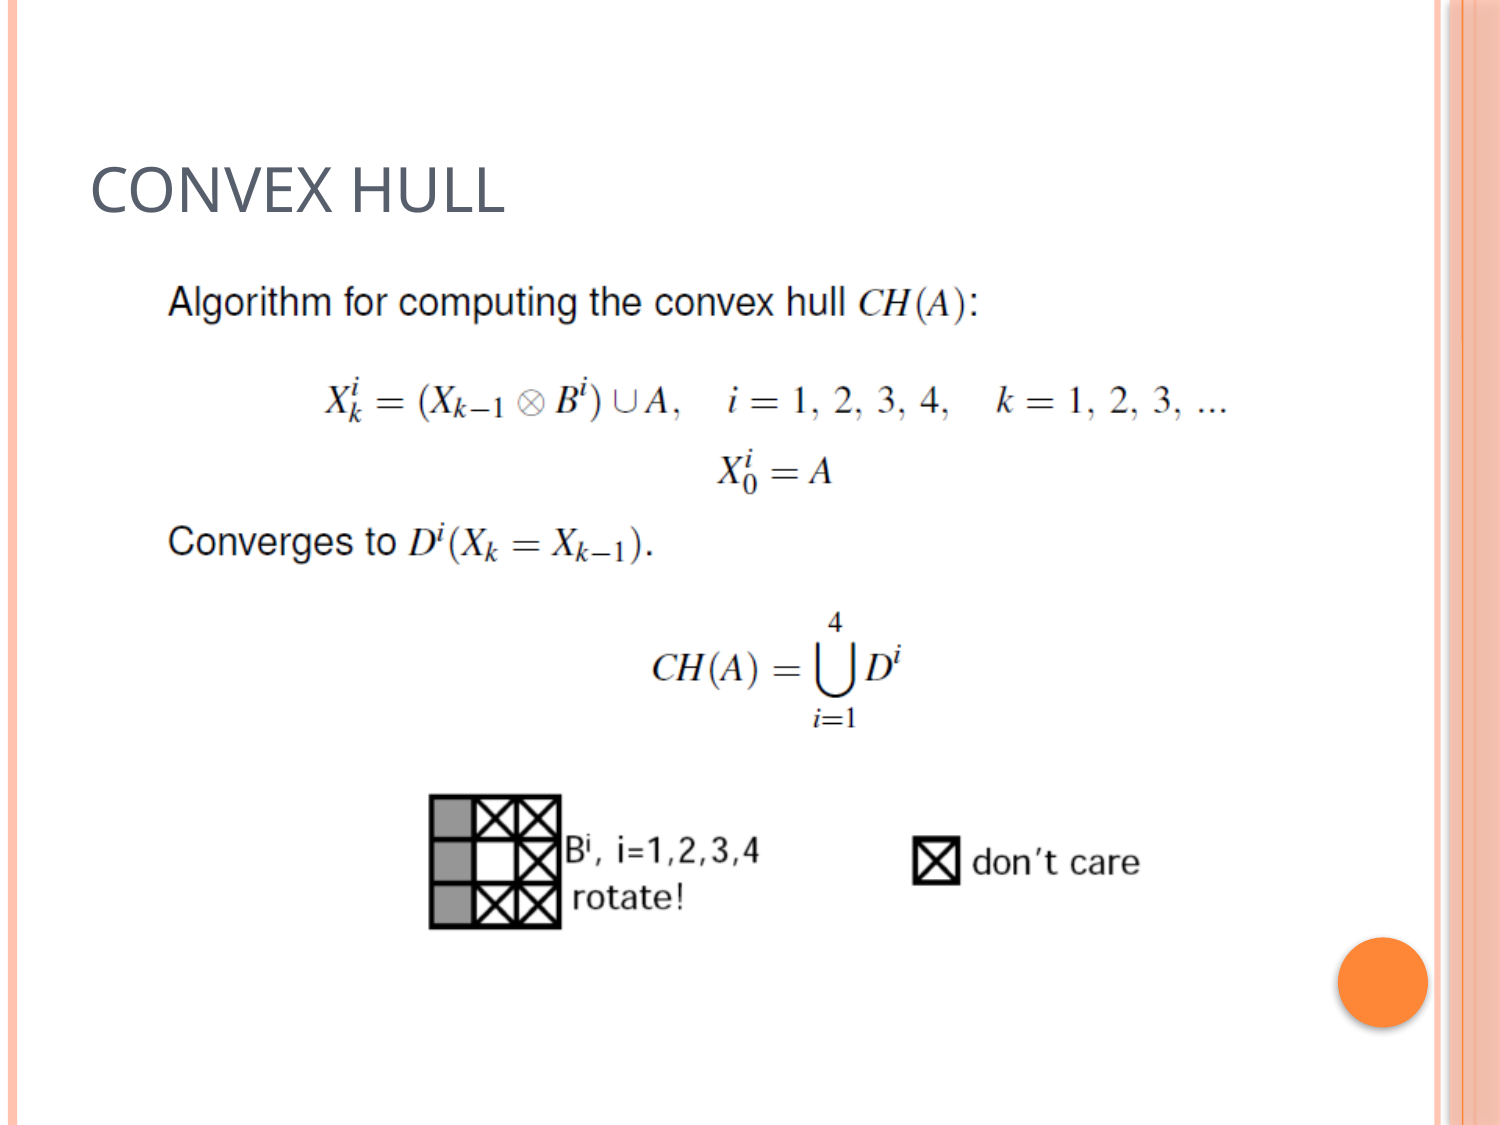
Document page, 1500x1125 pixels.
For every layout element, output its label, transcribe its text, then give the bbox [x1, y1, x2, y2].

picture [151, 268, 1317, 950]
title Convex hull [75, 45, 1300, 233]
